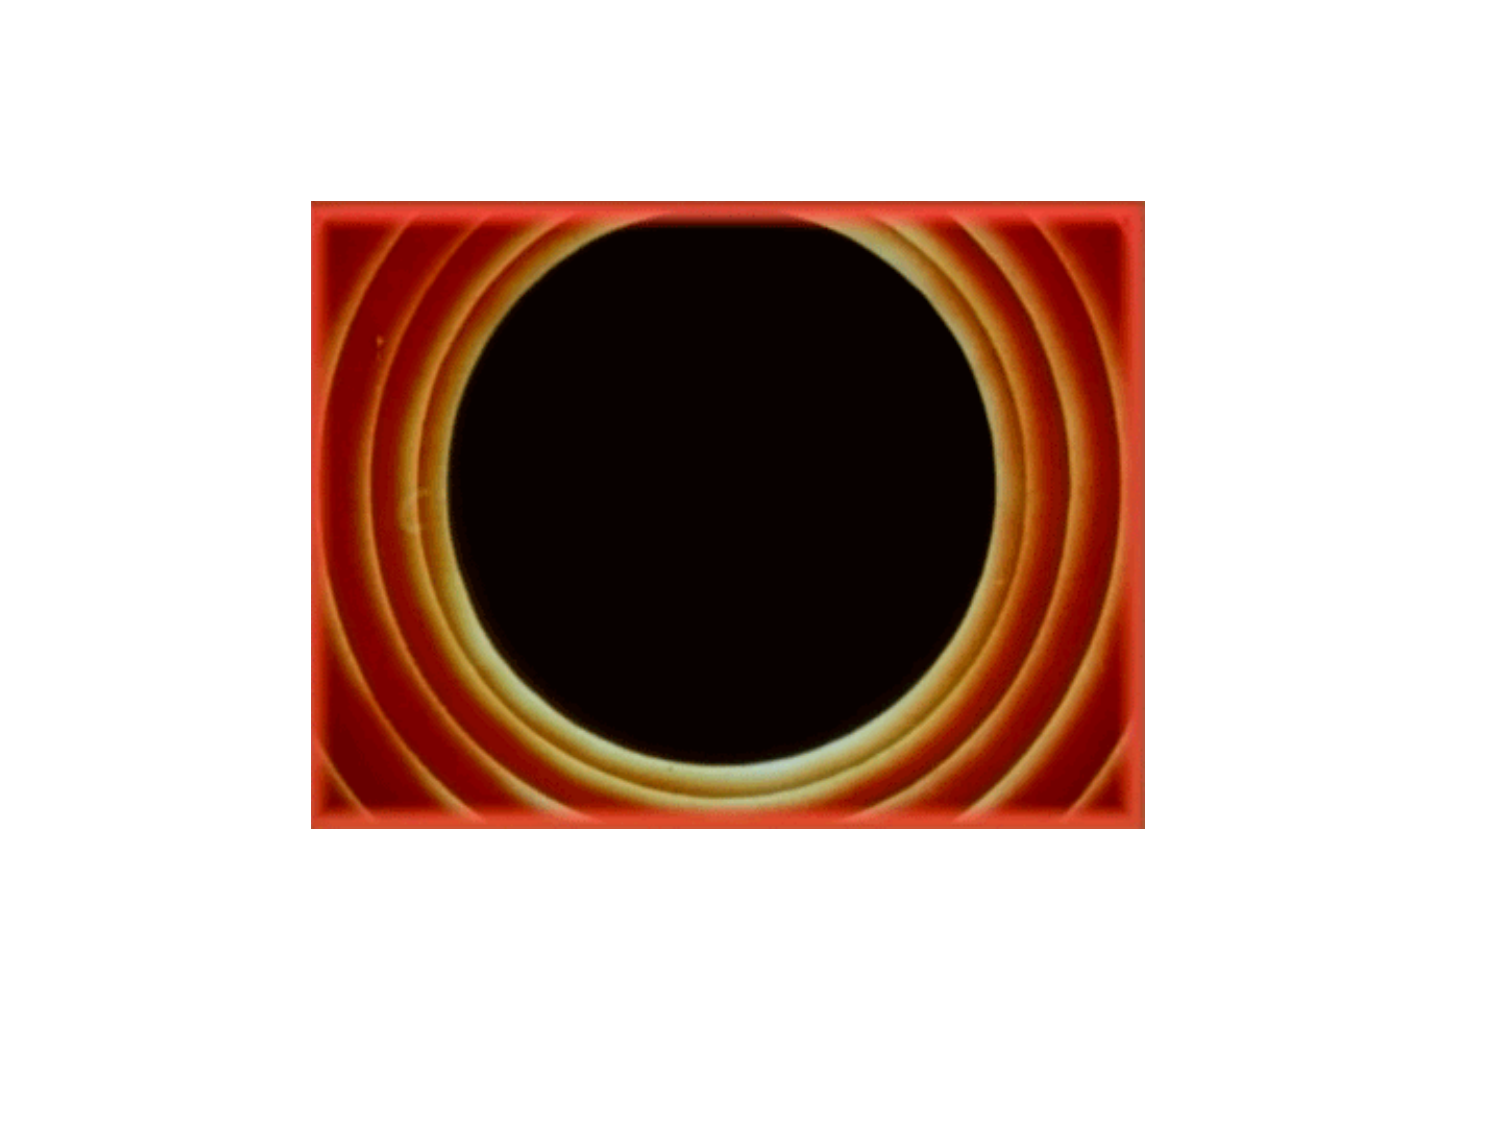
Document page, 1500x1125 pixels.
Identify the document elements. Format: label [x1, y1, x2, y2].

picture [311, 201, 1145, 830]
